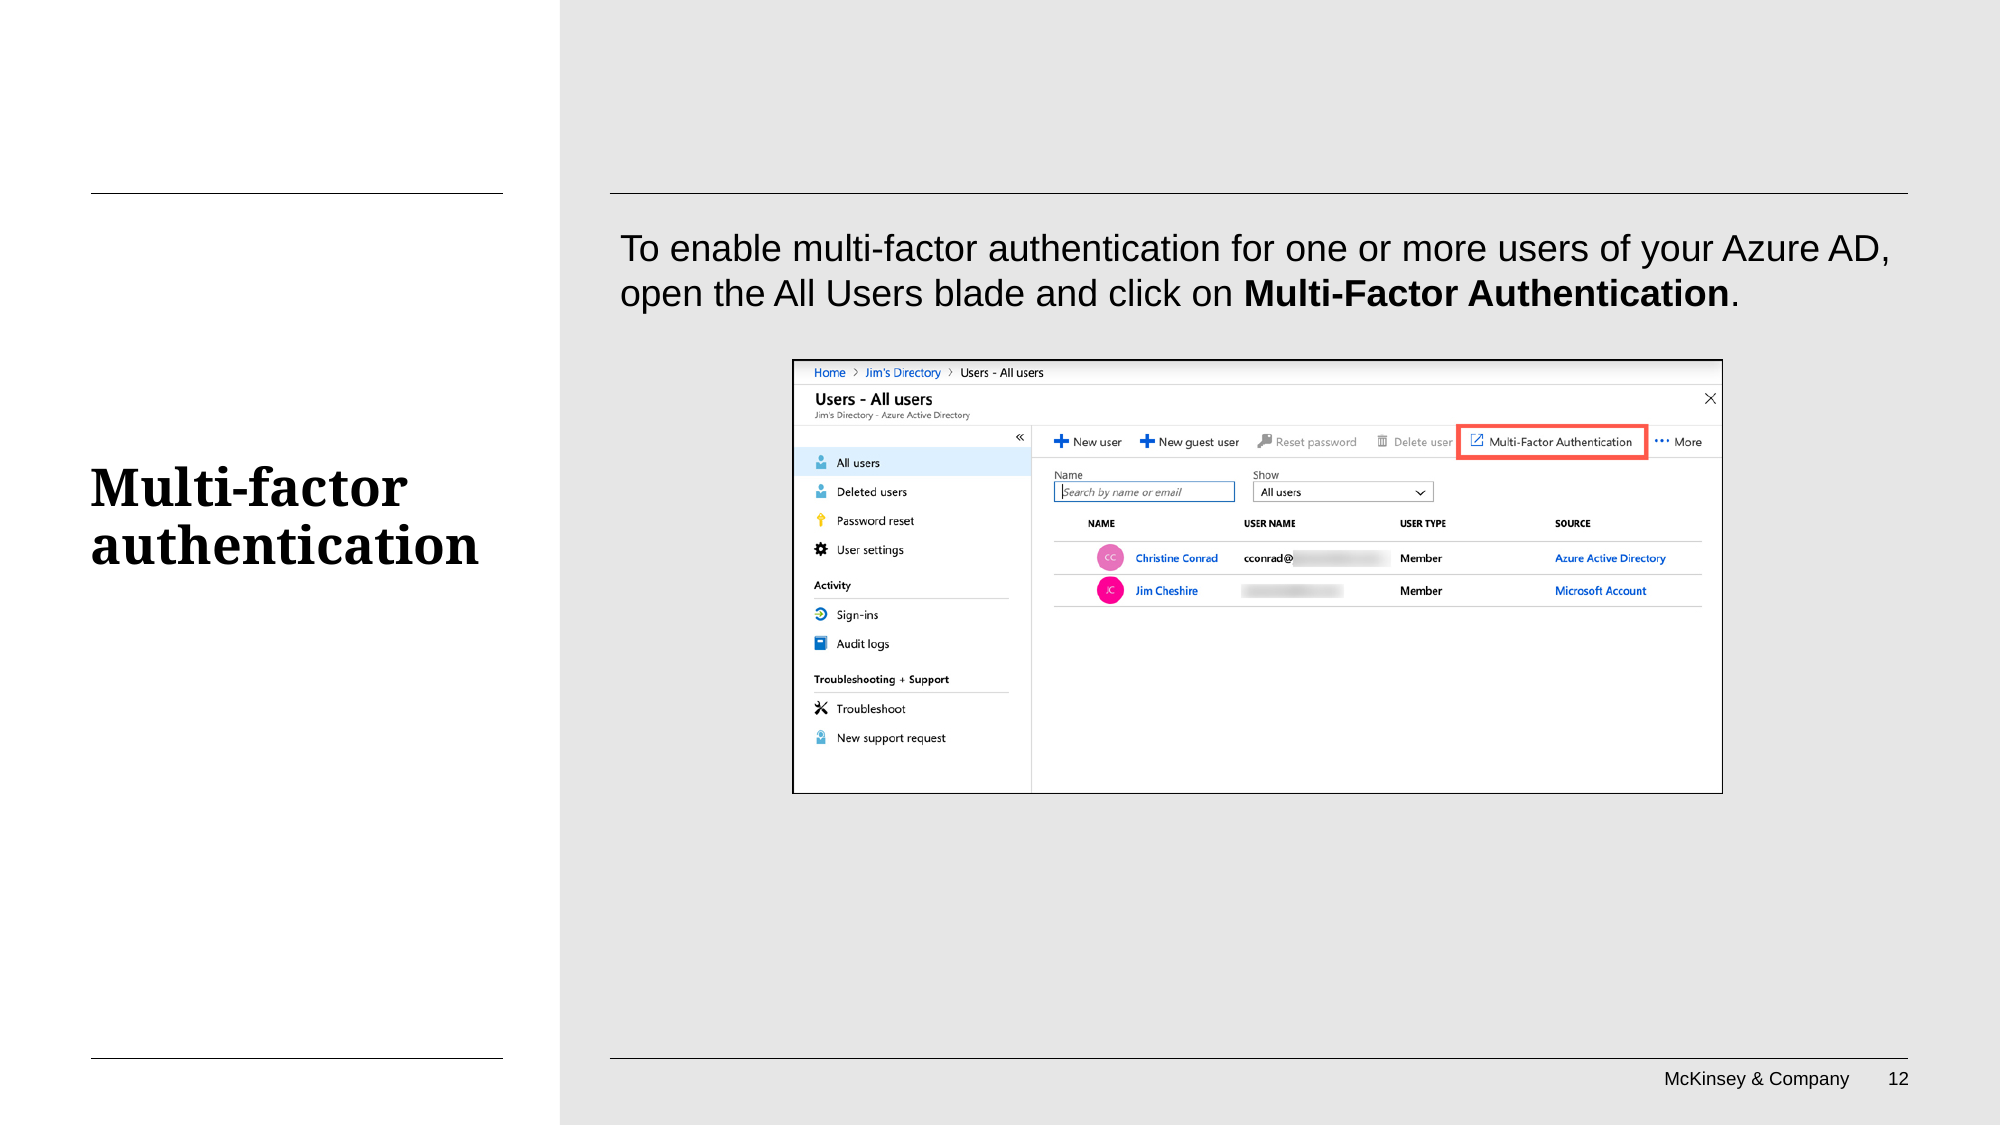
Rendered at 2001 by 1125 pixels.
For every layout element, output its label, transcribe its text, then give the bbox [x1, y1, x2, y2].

picture [791, 358, 1723, 794]
text_box To enable multi-factor authentication for one or more users of your Azure AD, open the All Users blade and click on Multi-Factor Authentication. [605, 216, 1910, 322]
title Multi-factor authentication [90, 450, 504, 577]
